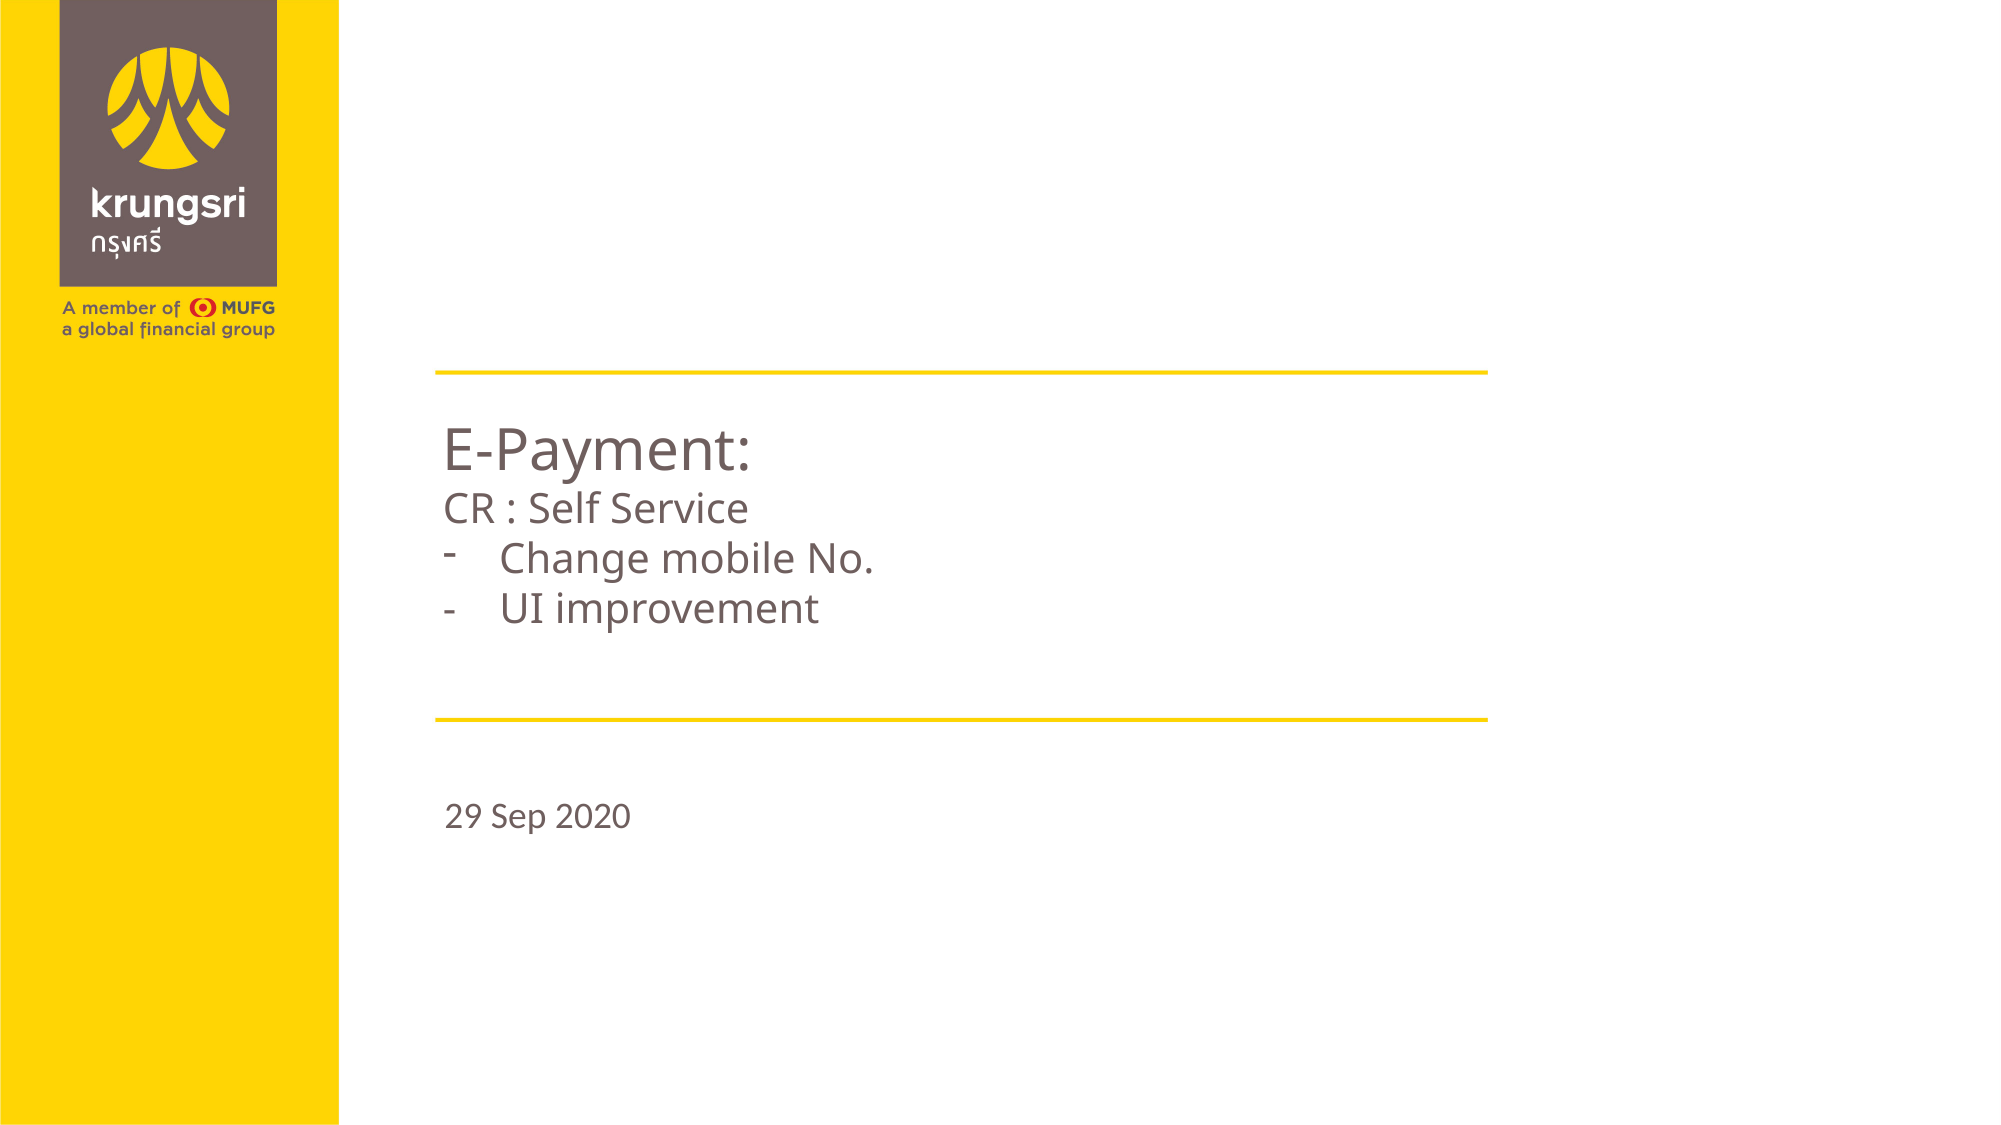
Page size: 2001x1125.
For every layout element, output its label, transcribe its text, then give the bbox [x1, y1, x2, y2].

text_box 29 Sep 2020 [429, 783, 646, 844]
picture [0, 0, 2000, 1125]
text_box E-Payment: CR : Self Service Change mobile No. - UI improvement [428, 404, 1791, 640]
